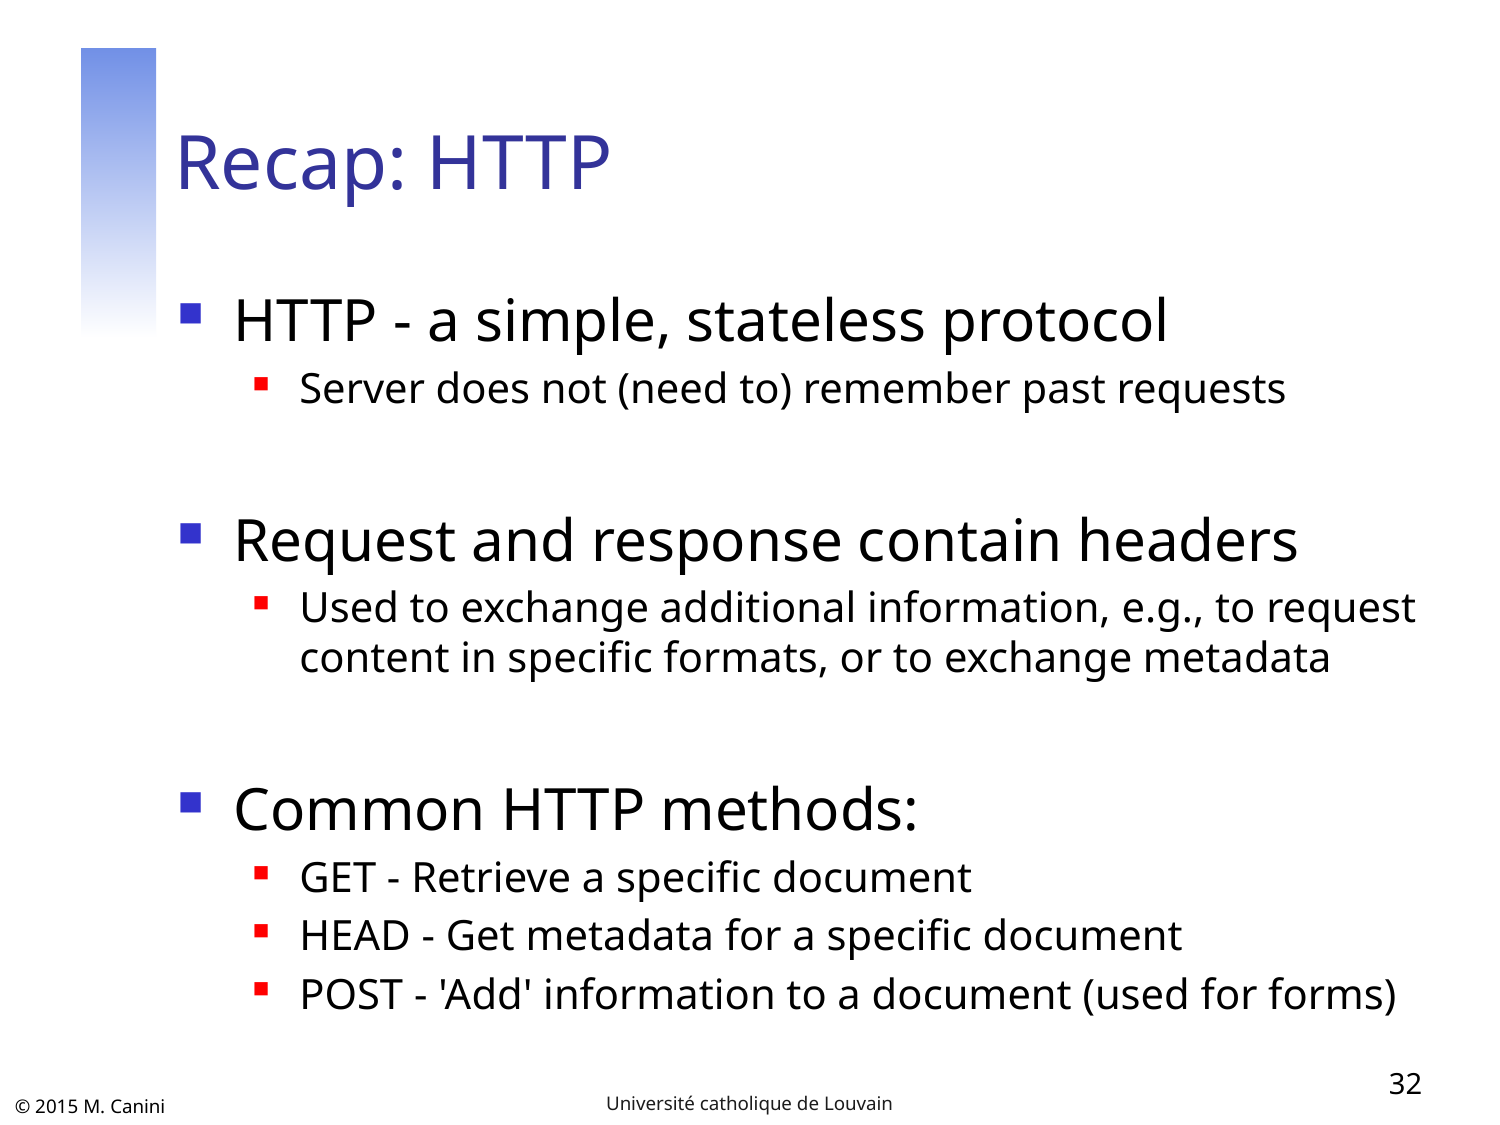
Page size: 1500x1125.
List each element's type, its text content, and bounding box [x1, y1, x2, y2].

title Recap: HTTP [158, 49, 1438, 213]
list HTTP - a simple, stateless protocol Server does not (need to) remember past requests Request and response contain headers Used to exchange additional information, e.g., to request content in specific formats, or to exchange metadata Common HTTP methods: GET - Retrieve a specific document HEAD - Get metadata for a specific document POST - 'Add' information to a document (used for forms) [162, 275, 1438, 1064]
footer Université catholique de Louvain [512, 1083, 987, 1125]
slide_number 32 [1124, 1037, 1438, 1113]
